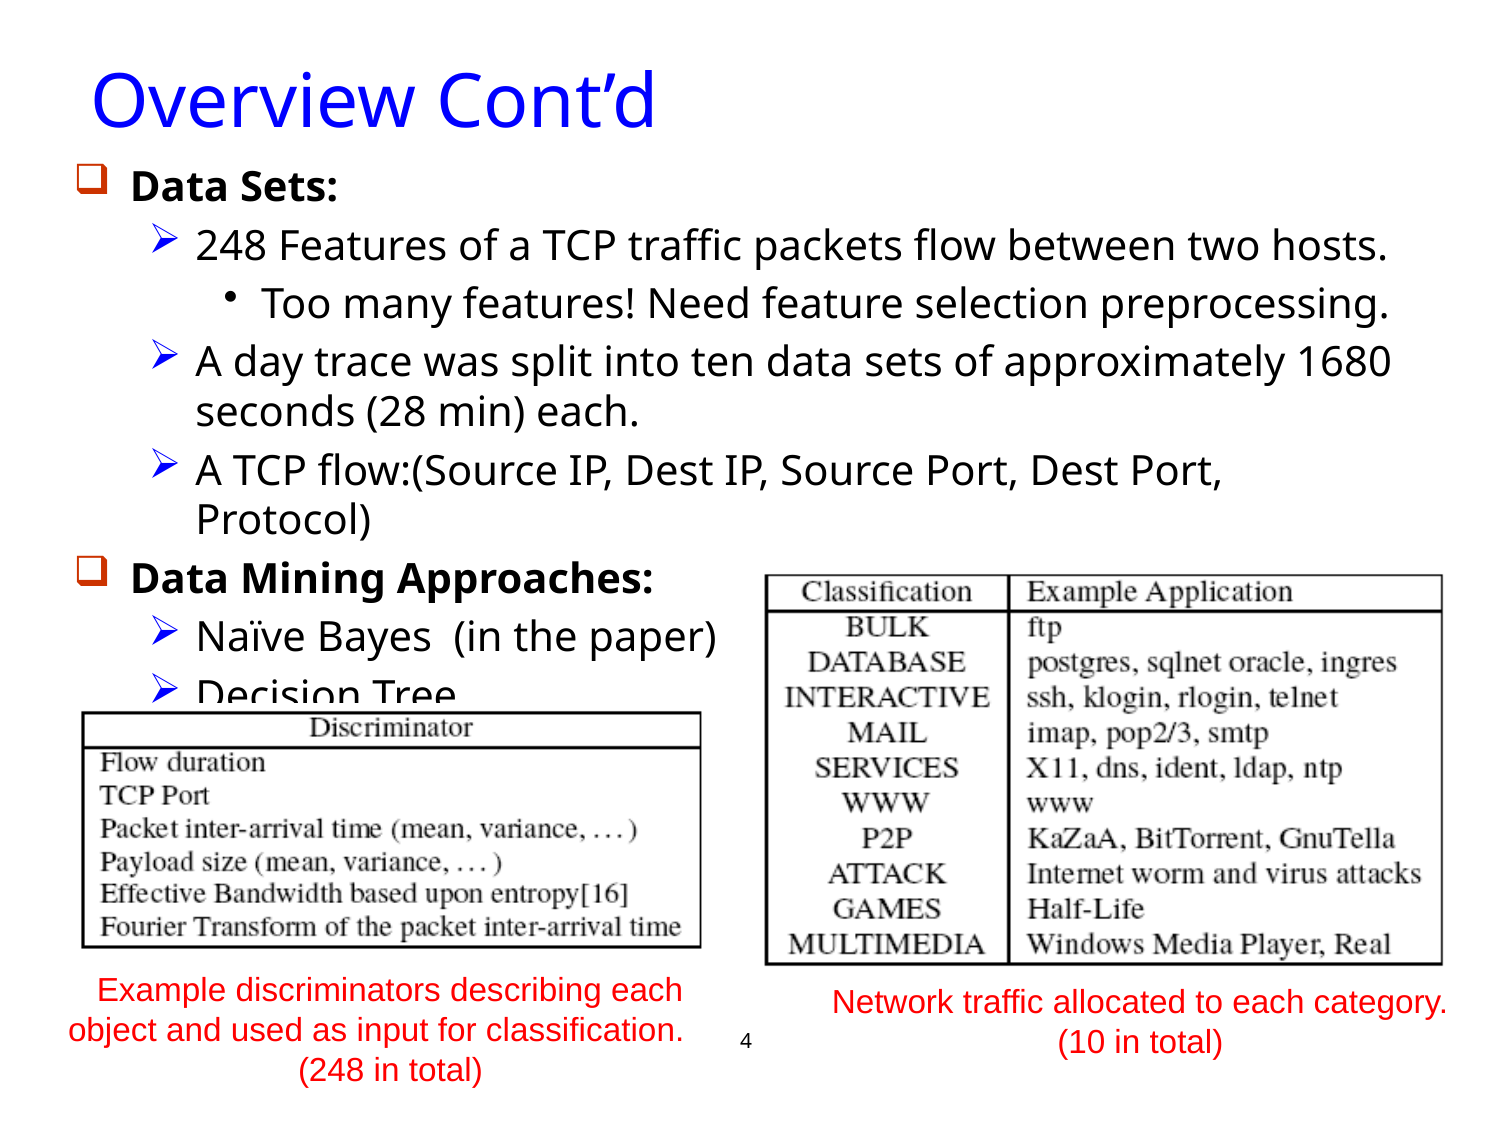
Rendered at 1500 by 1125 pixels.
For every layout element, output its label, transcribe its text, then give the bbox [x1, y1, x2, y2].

picture [743, 562, 1473, 974]
list Data Sets: 248 Features of a TCP traffic packets flow between two hosts. Too many features! Need feature selection preprocessing. A day trace was split into ten data sets of approximately 1680 seconds (28 min) each. A TCP flow:(Source IP, Dest IP, Source Port, Dest Port, Protocol) Data Mining Approaches: Naïve Bayes (in the paper) Decision Tree [58, 152, 1409, 703]
picture [58, 702, 734, 966]
title Overview Cont’d [74, 3, 1426, 192]
slide_number 4 [570, 1020, 922, 1099]
text_box Example discriminators describing each object and used as input for classification. (248 in total) [46, 960, 735, 1096]
text_box Network traffic allocated to each category. (10 in total) [808, 981, 1473, 1068]
